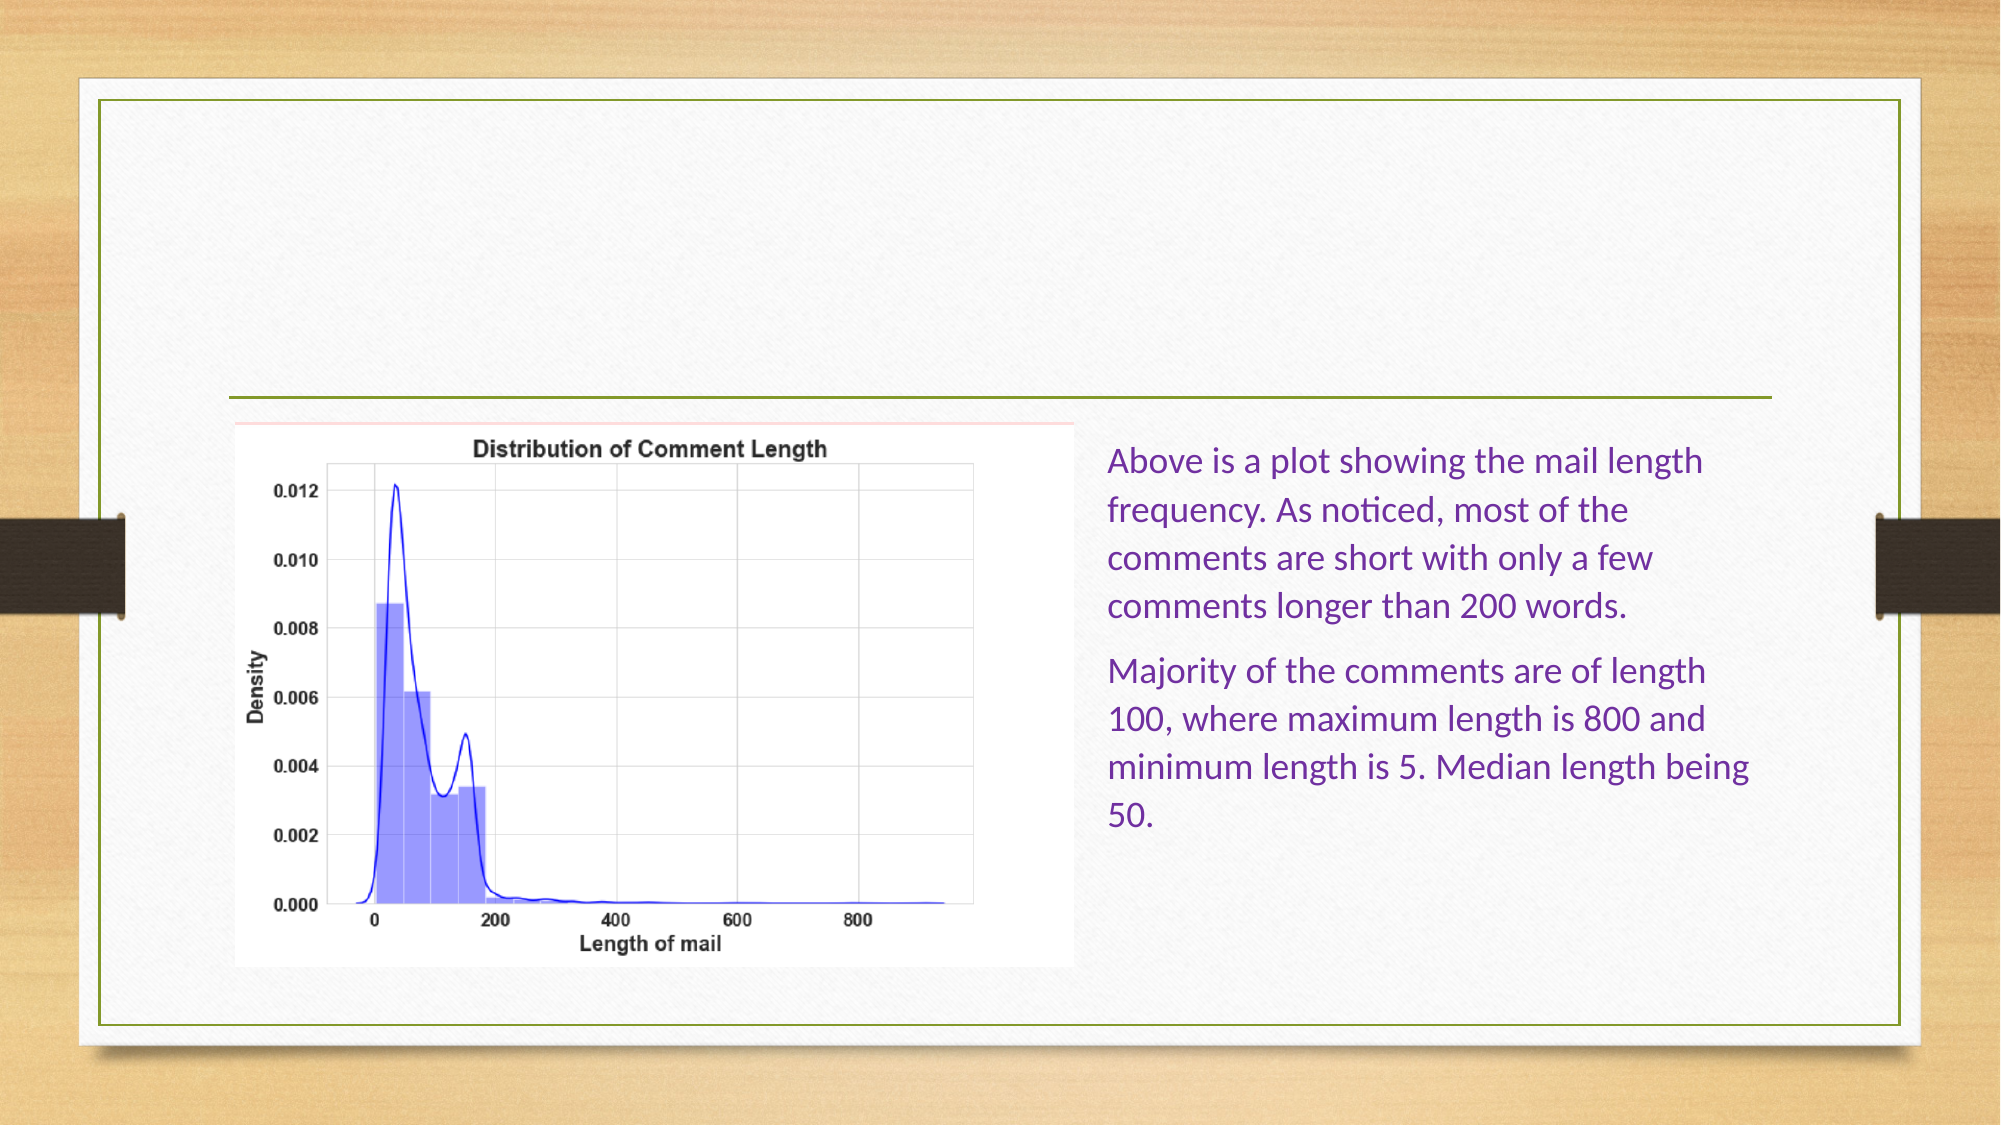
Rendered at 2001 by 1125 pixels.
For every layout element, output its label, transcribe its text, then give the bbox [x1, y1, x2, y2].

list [235, 422, 1074, 967]
picture [0, 0, 2001, 1125]
text_box Above is a plot showing the mail length frequency. As noticed, most of the comments are short with only a few comments longer than 200 words. Majority of the comments are of length 100, where maximum length is 800 and minimum length is 5. Median length being 50. [1092, 425, 1784, 843]
